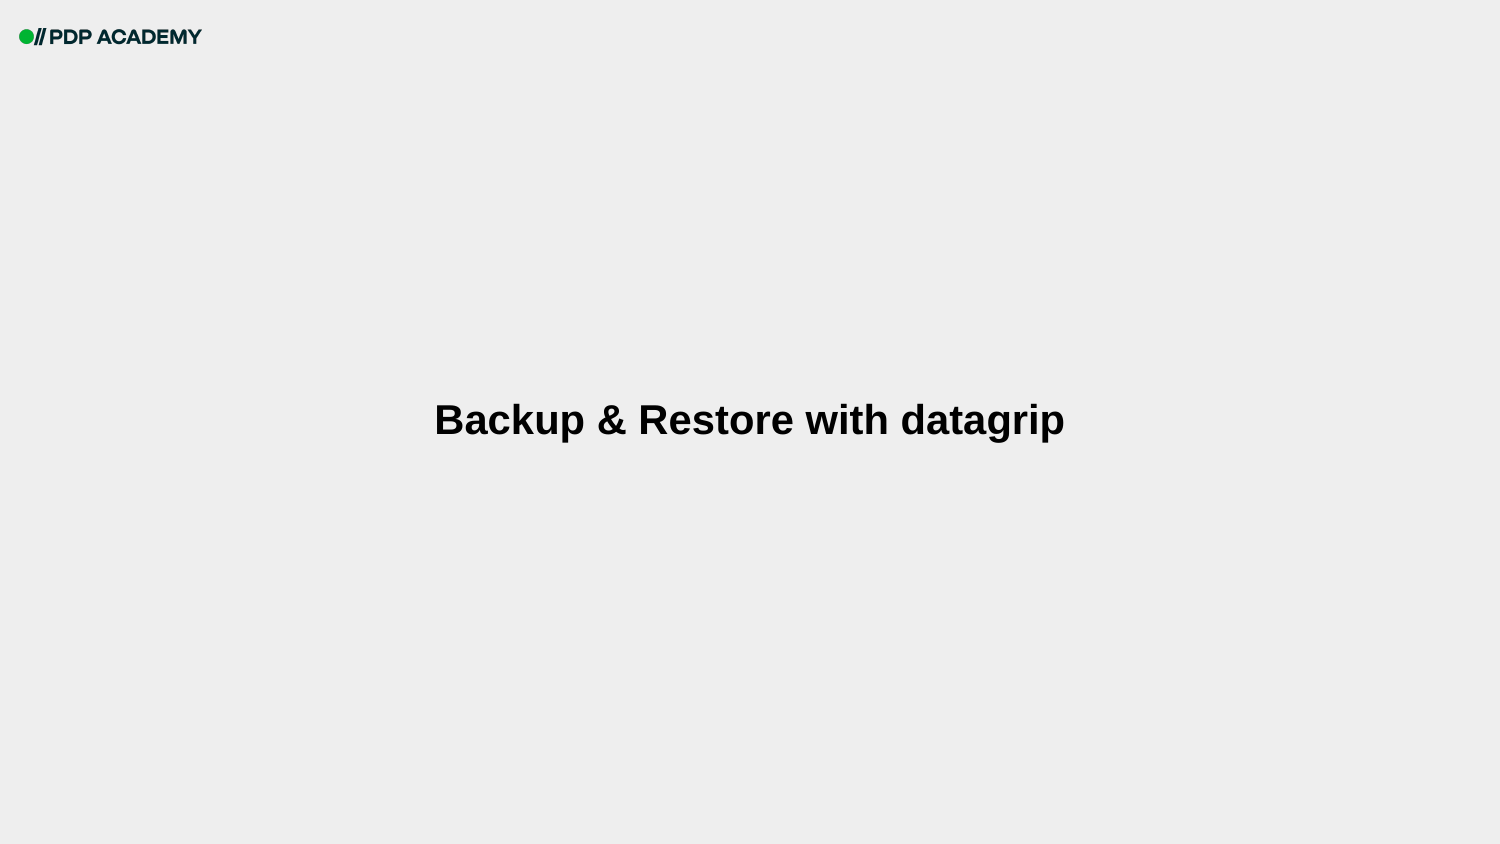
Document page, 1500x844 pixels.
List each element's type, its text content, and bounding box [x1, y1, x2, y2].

title Backup & Restore with datagrip [0, 374, 1500, 469]
picture [2, 0, 218, 78]
